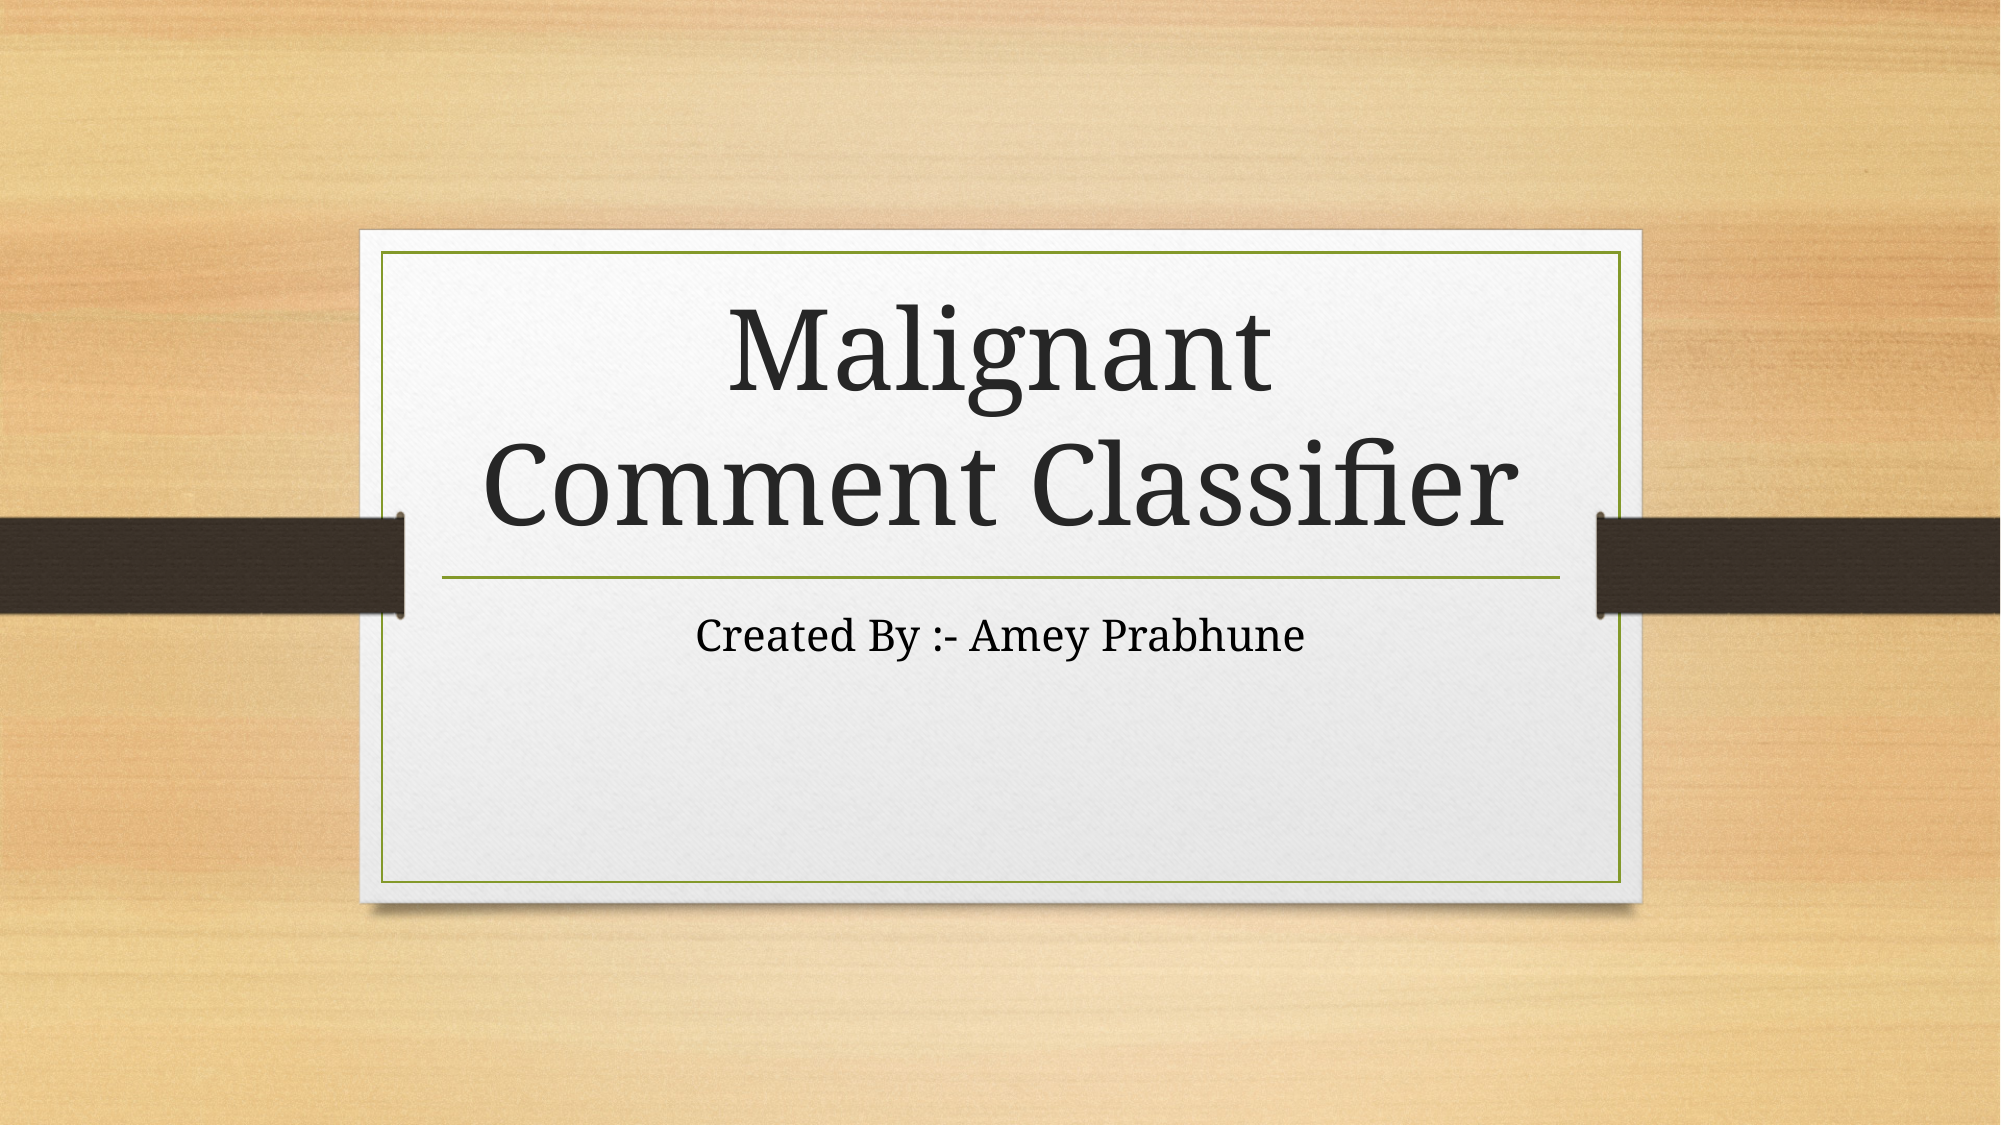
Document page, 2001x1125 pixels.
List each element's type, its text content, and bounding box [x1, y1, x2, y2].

title Malignant Comment Classifier [441, 306, 1560, 556]
picture [0, 0, 2001, 1125]
subtitle Created By :- Amey Prabhune [441, 600, 1560, 817]
